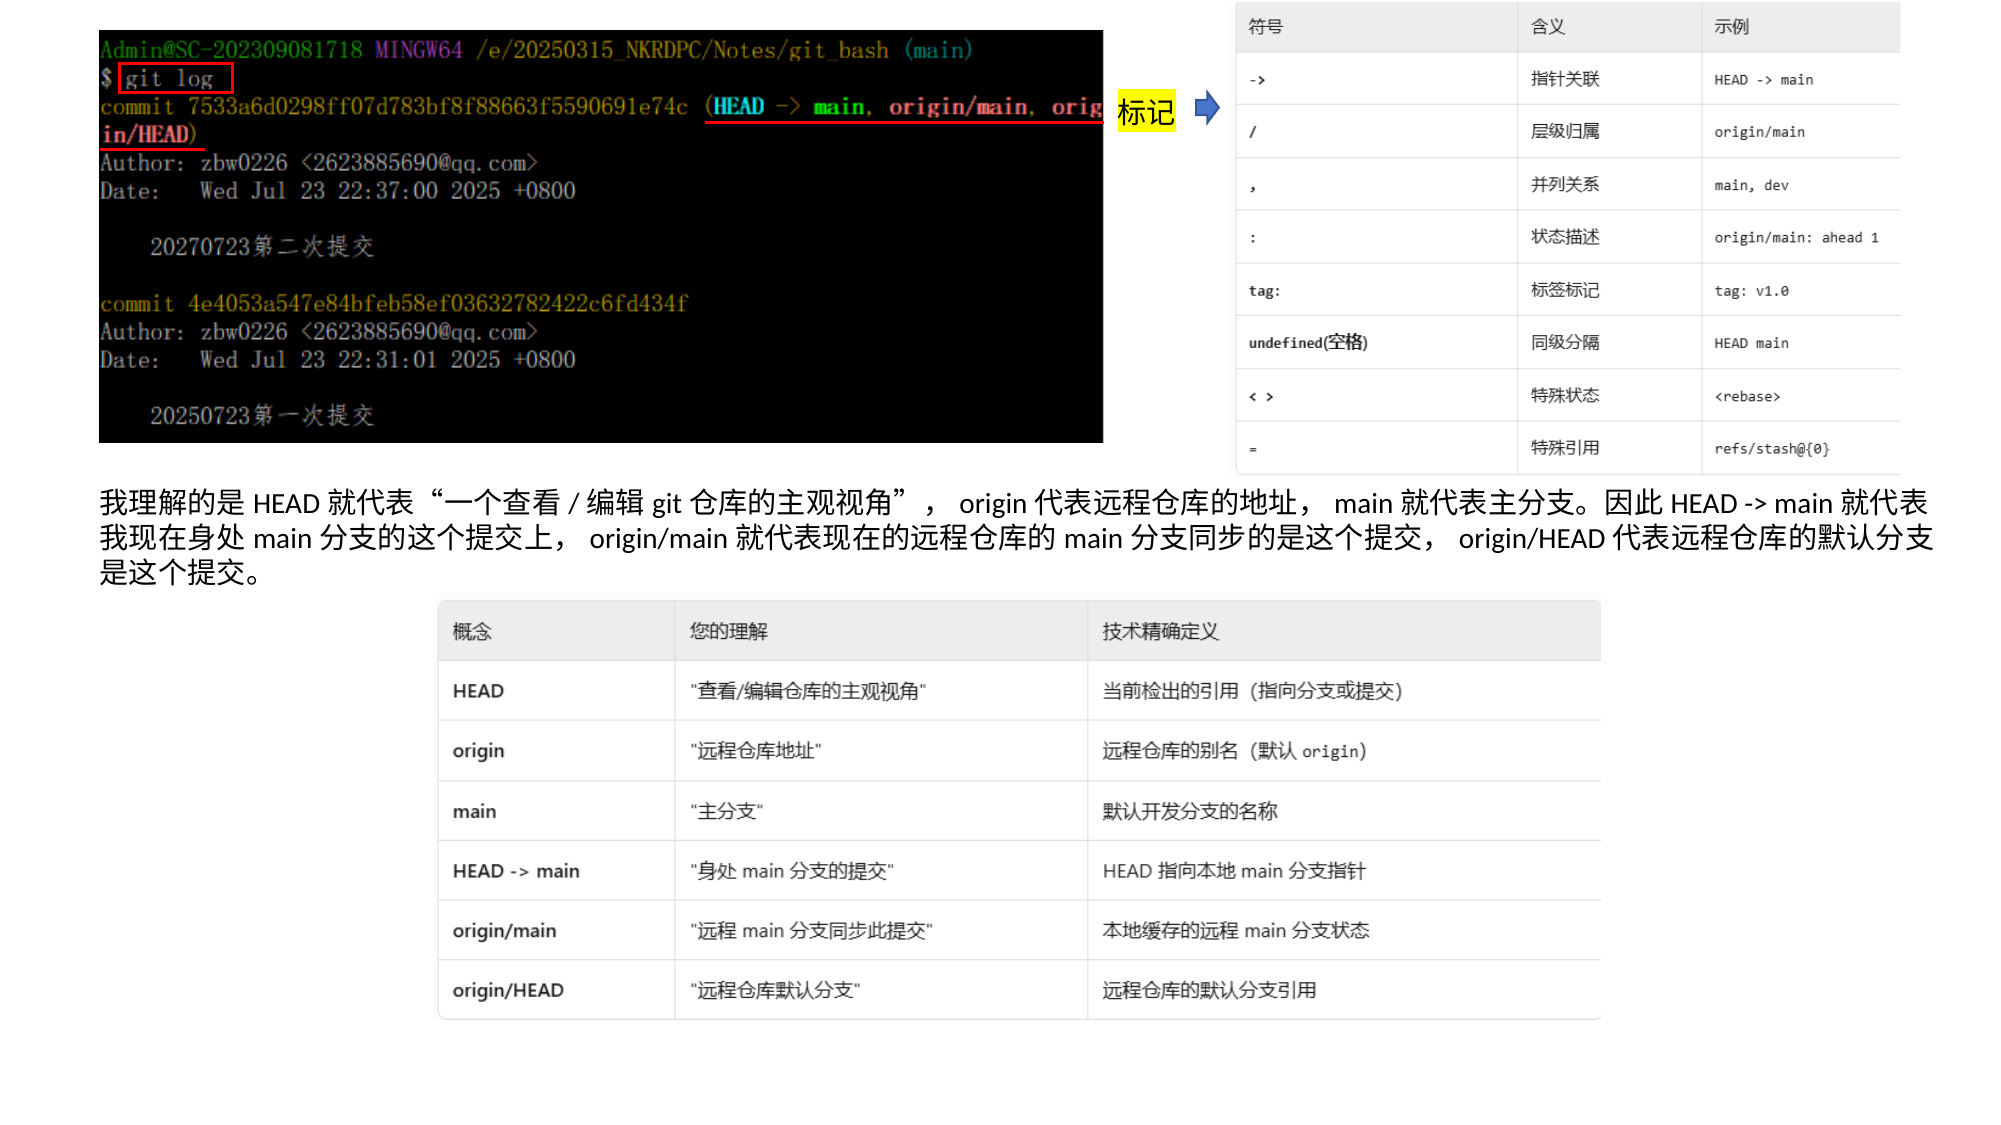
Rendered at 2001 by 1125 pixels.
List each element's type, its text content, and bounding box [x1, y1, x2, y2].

text_box 我理解的是HEAD就代表“一个查看/编辑git仓库的主观视角”，origin代表远程仓库的地址，main就代表主分支。因此HEAD -> main就代表我现在身处main分支的这个提交上，origin/main就代表现在的远程仓库的main分支同步的是这个提交，origin/HEAD代表远程仓库的默认分支是这个提交。 [85, 476, 1950, 597]
picture [1226, 1, 1901, 478]
picture [98, 29, 1105, 444]
picture [433, 592, 1602, 1020]
text_box 标记 [1105, 86, 1192, 137]
text_box [1195, 89, 1221, 126]
